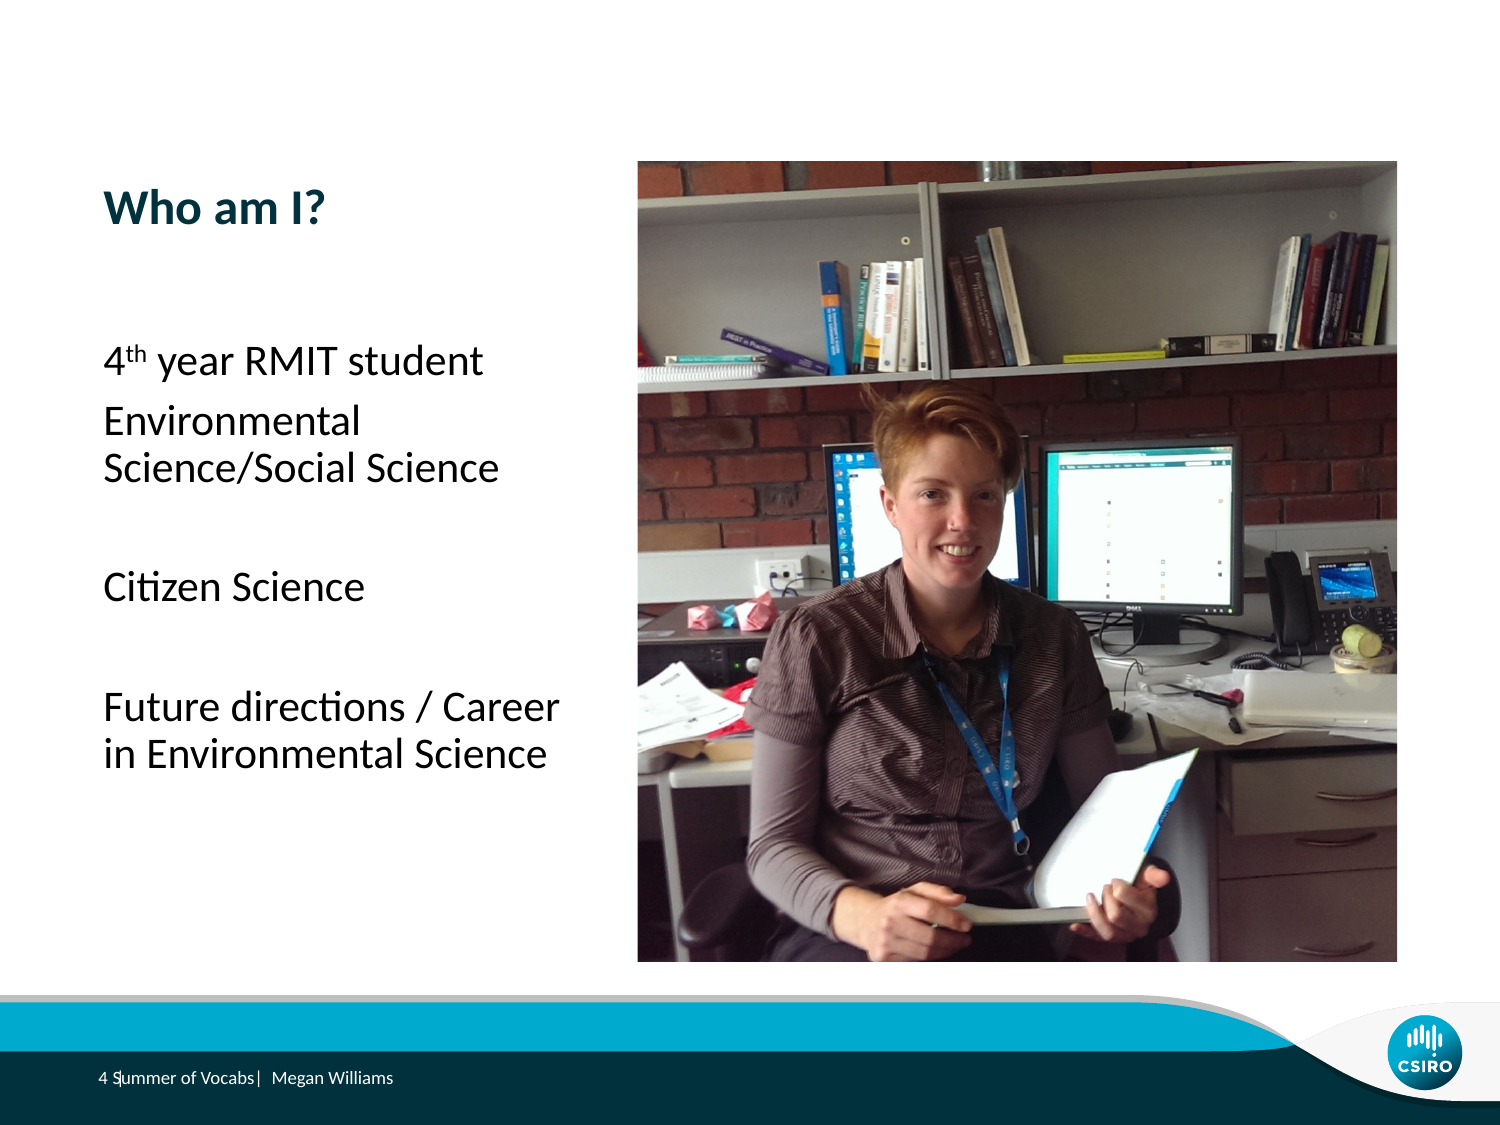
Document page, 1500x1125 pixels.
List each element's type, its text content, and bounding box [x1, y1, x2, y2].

list 4th year RMIT student Environmental Science/Social Science Citizen Science Future directions / Career in Environmental Science [103, 337, 588, 963]
picture [637, 161, 1398, 962]
slide_number 4 | [77, 1066, 125, 1088]
title Who am I? [103, 75, 588, 337]
text_box Summer of Vocabs| Megan Williams [112, 1067, 1111, 1088]
